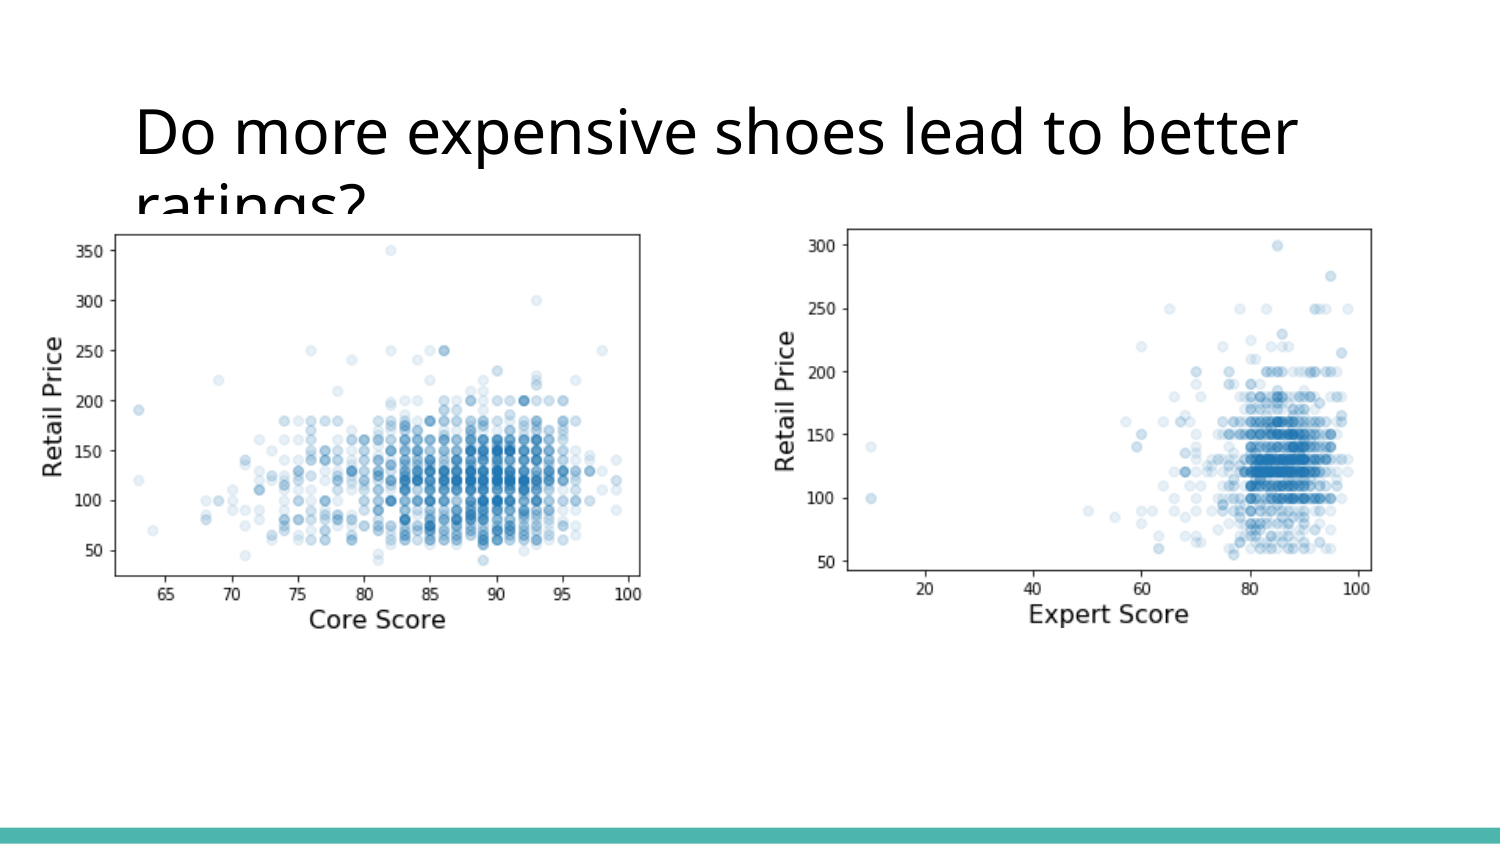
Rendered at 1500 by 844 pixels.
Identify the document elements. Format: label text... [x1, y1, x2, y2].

title Do more expensive shoes lead to better ratings? [119, 76, 1500, 193]
picture [24, 213, 691, 635]
picture [768, 220, 1389, 628]
